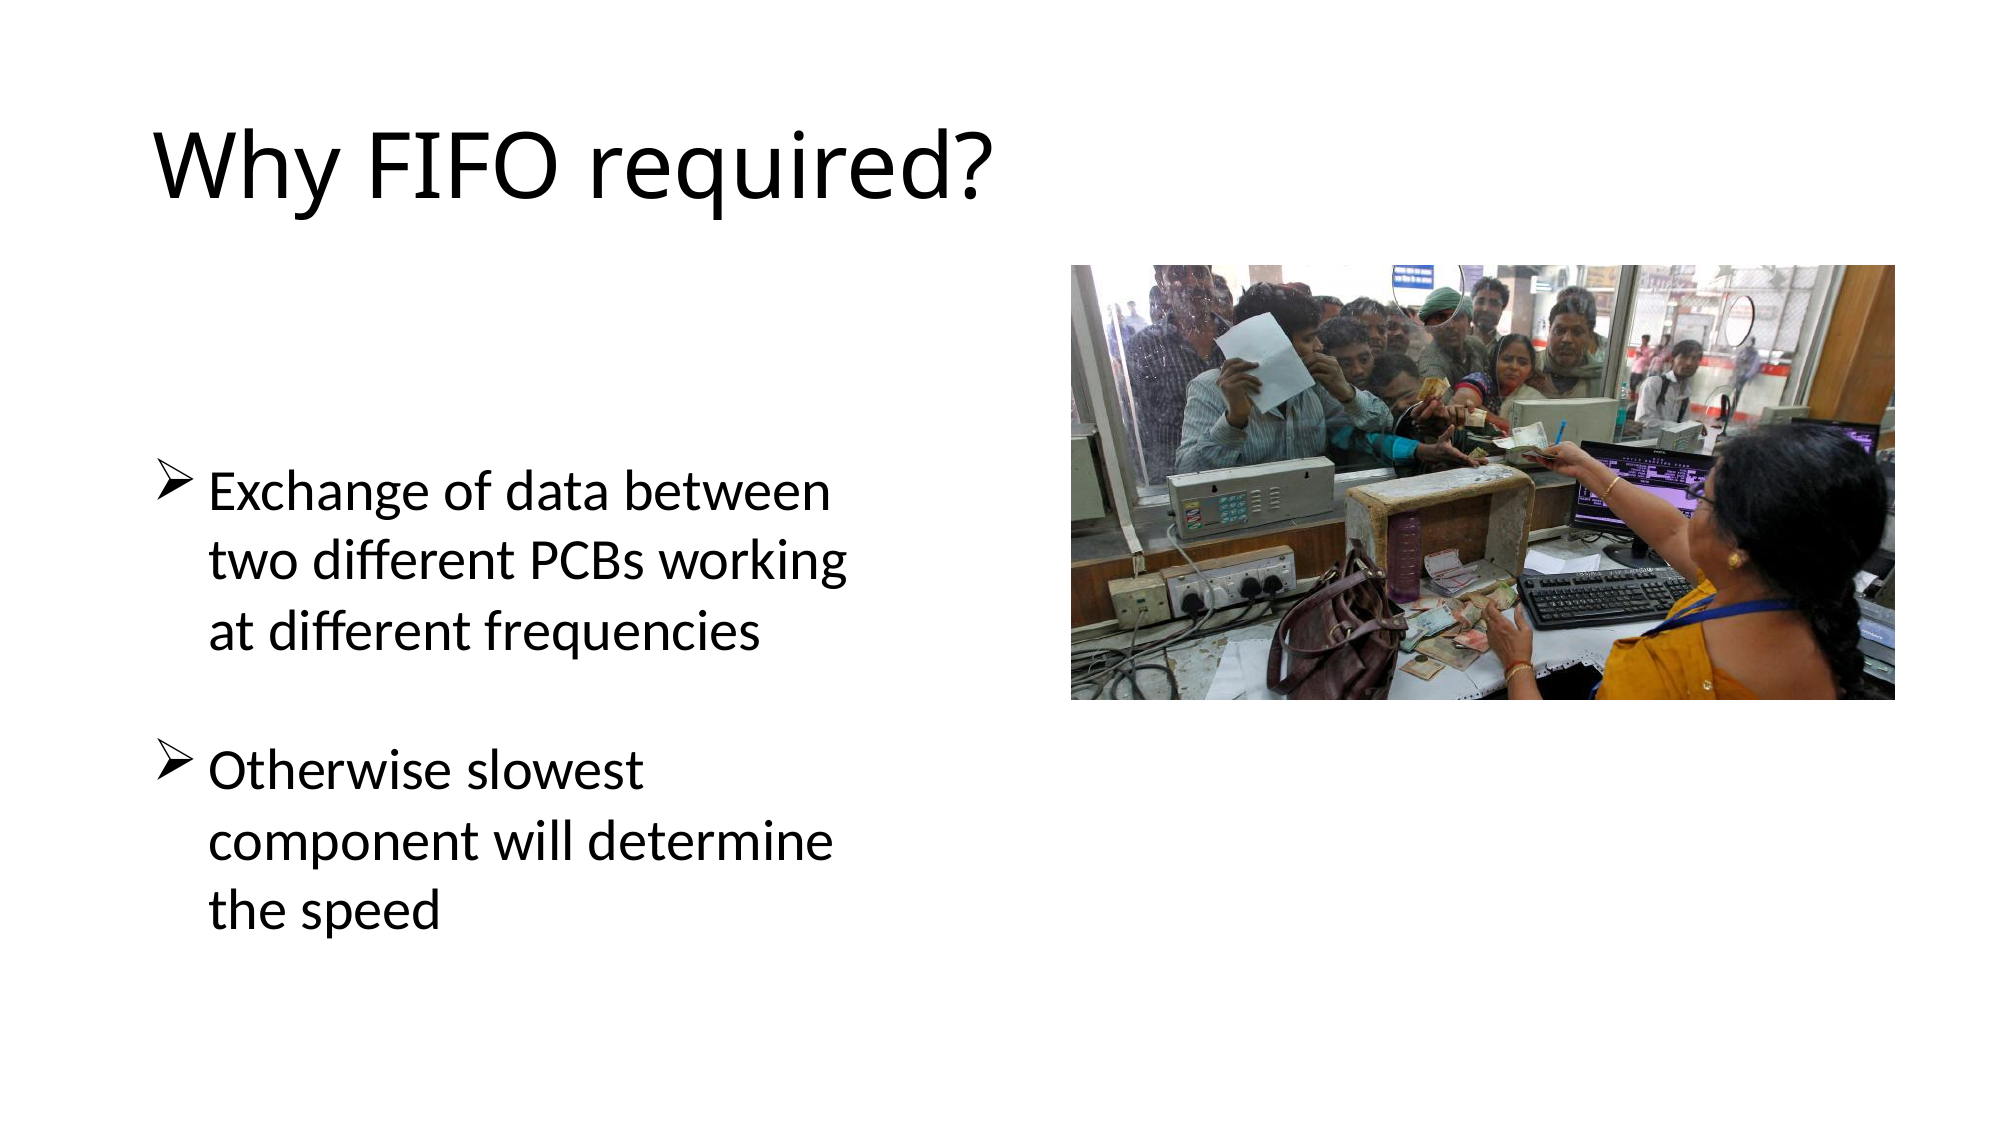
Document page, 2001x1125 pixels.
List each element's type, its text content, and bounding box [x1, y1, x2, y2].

text_box Exchange of data between two different PCBs working at different frequencies Otherwise slowest component will determine the speed [137, 444, 901, 949]
title Why FIFO required? [137, 59, 1863, 278]
picture [1071, 265, 1895, 700]
